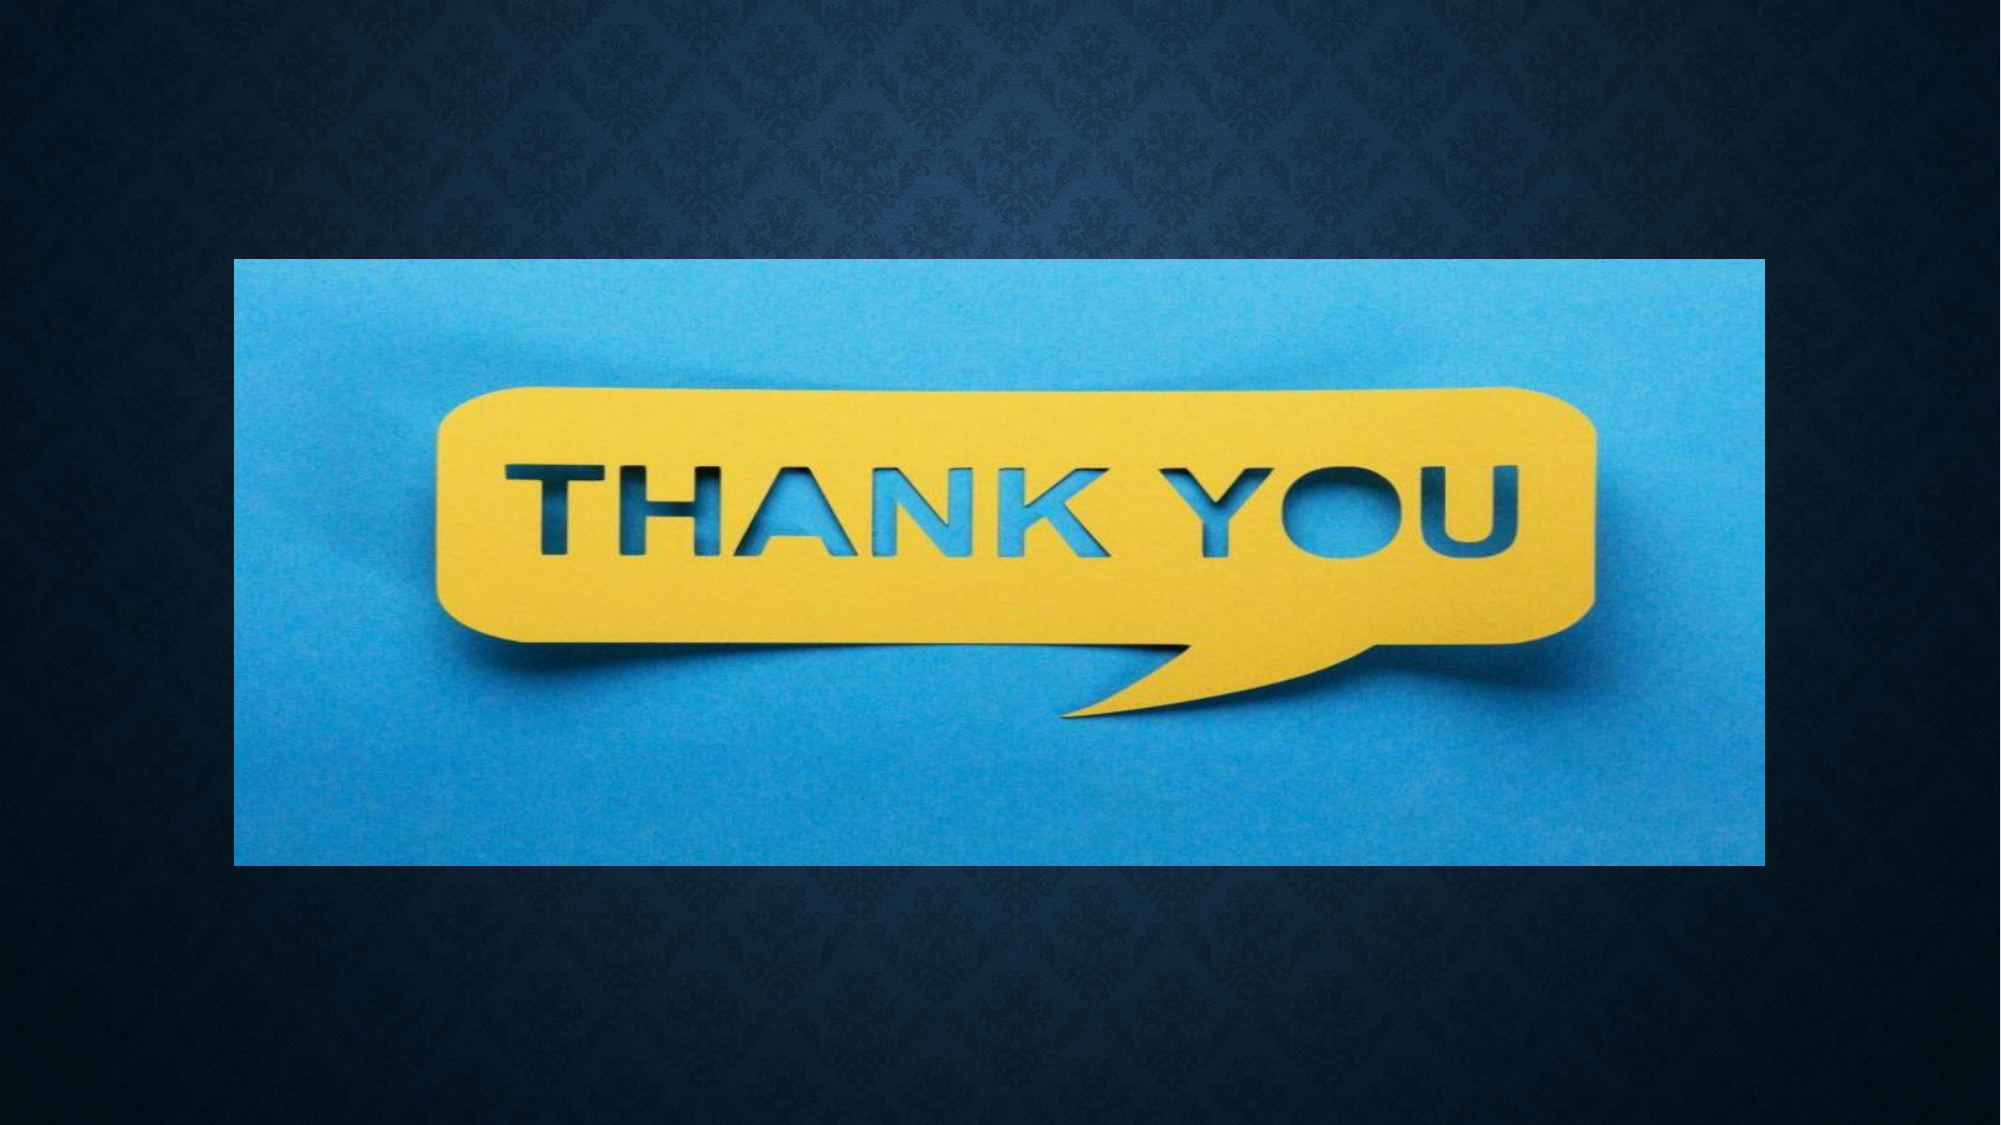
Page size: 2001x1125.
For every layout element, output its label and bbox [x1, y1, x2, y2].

list [234, 258, 1766, 867]
